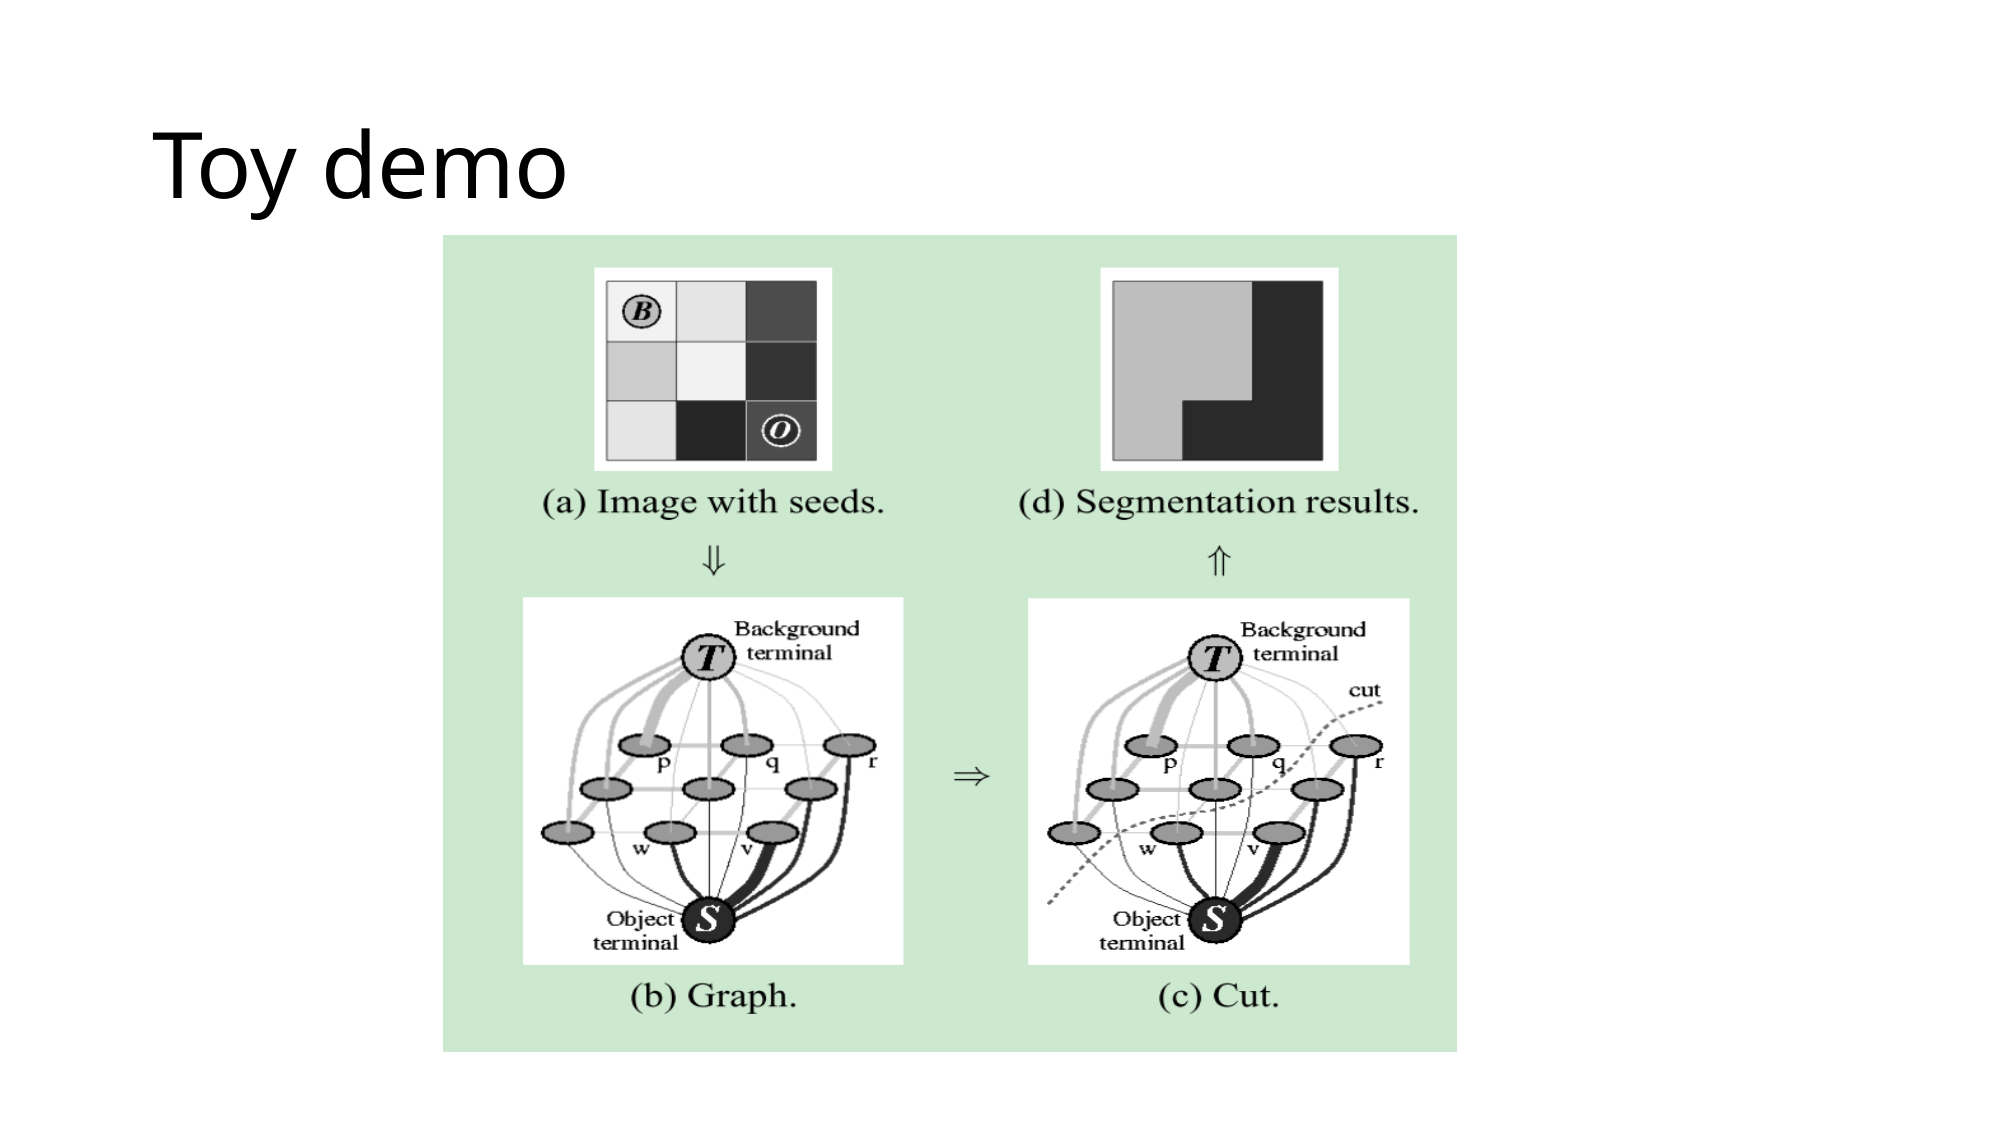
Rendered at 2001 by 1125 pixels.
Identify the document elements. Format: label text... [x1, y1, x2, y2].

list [443, 235, 1457, 1052]
title Toy demo [137, 59, 1863, 278]
